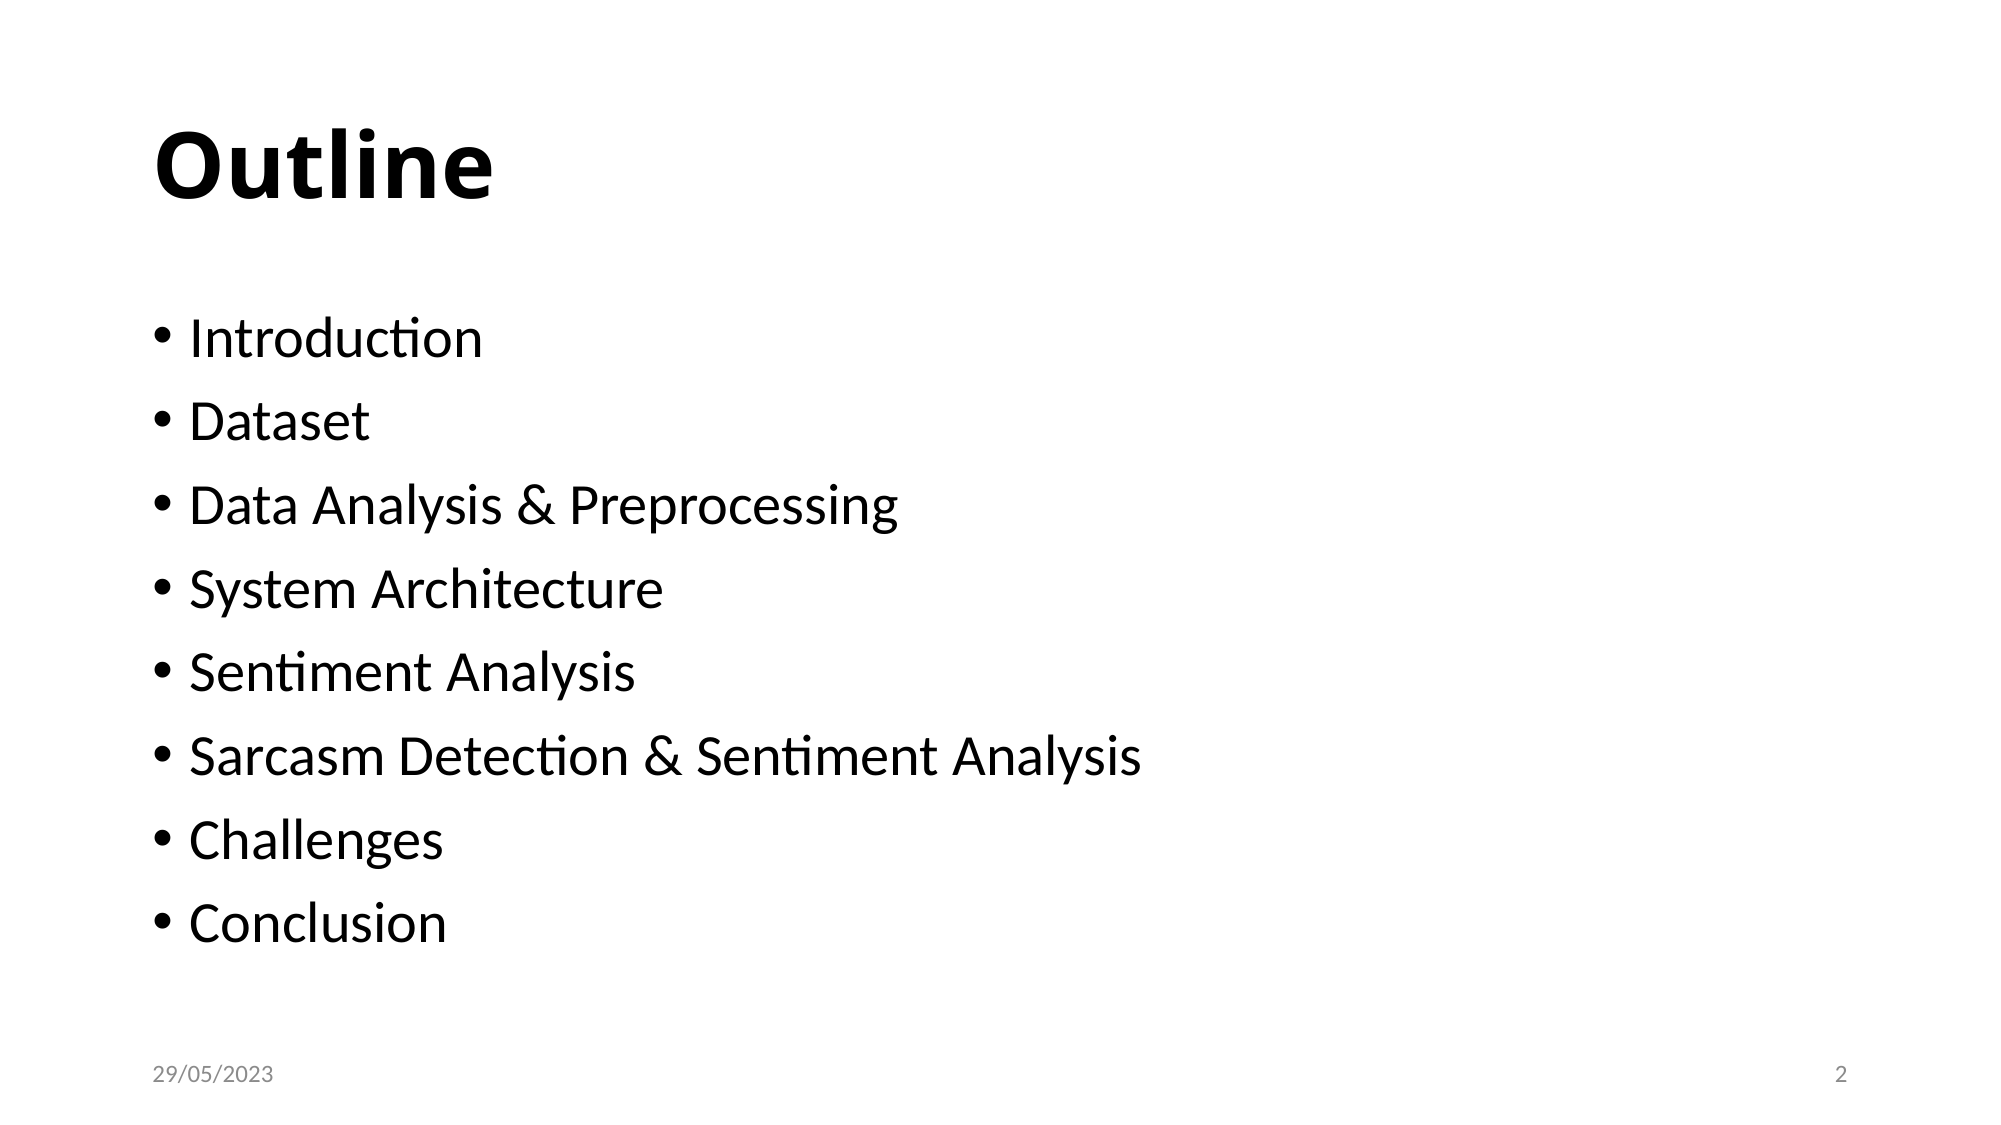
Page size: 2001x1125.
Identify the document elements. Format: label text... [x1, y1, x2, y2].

list Introduction Dataset Data Analysis & Preprocessing System Architecture Sentiment Analysis Sarcasm Detection & Sentiment Analysis Challenges Conclusion [137, 299, 1863, 1014]
slide_number 2 [1412, 1042, 1863, 1103]
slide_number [137, 1042, 588, 1103]
title Outline [137, 59, 1863, 278]
